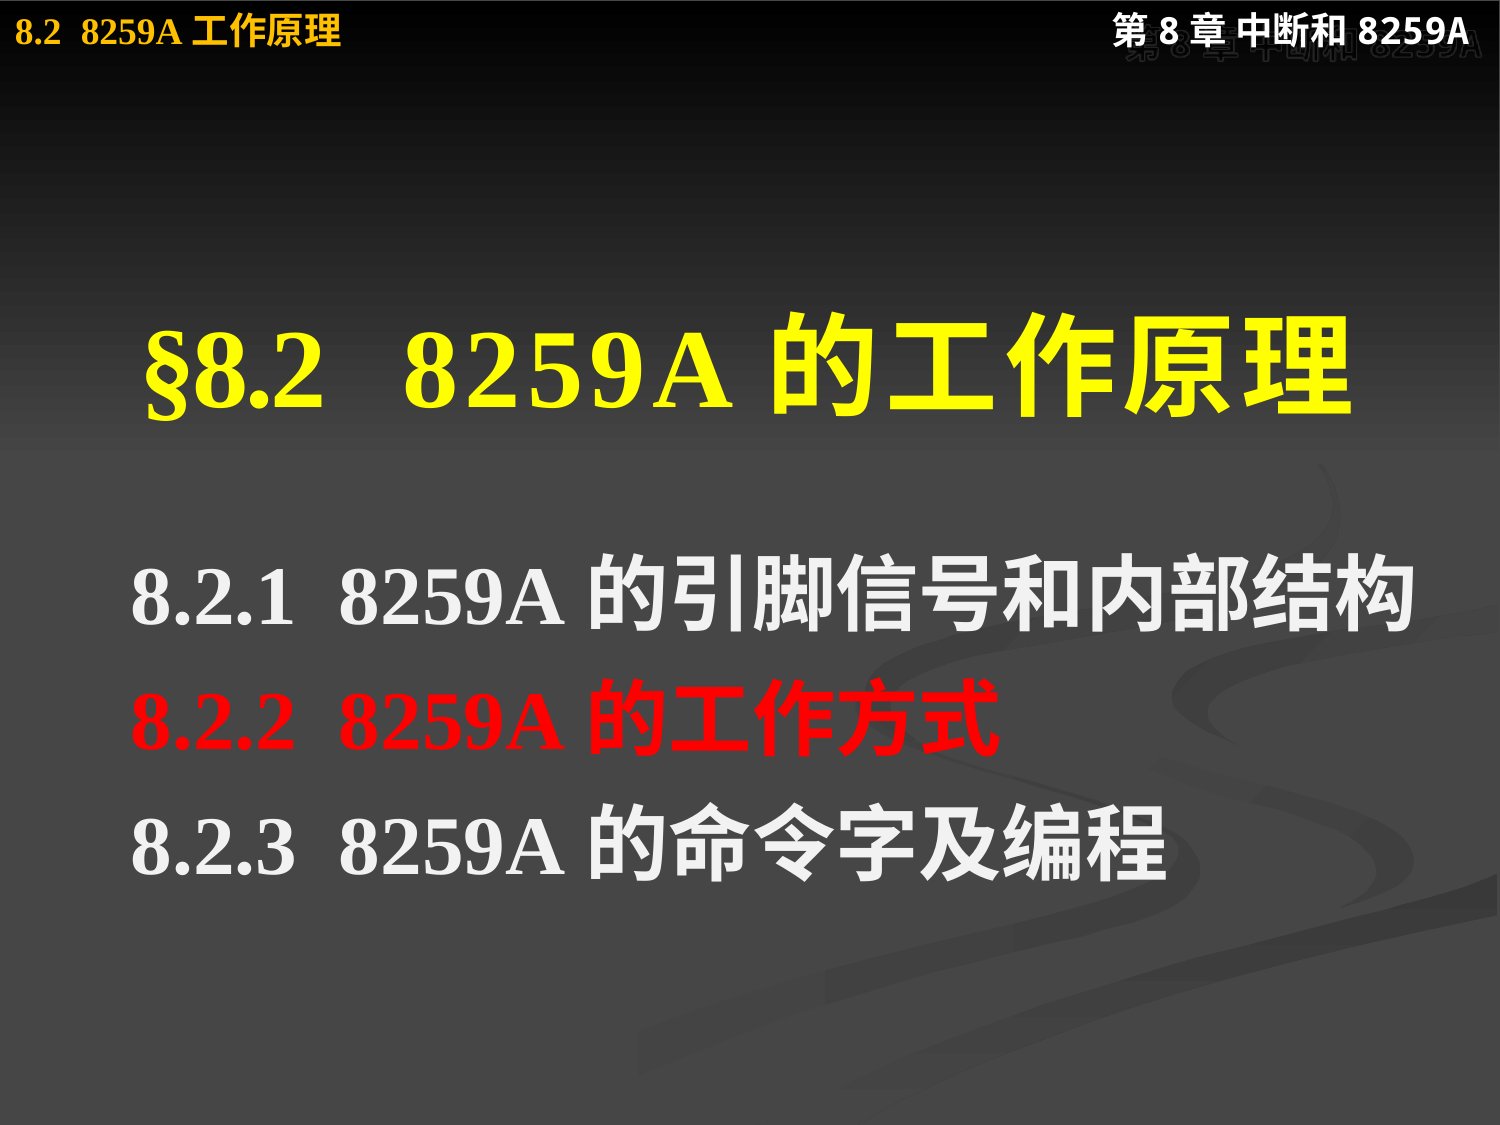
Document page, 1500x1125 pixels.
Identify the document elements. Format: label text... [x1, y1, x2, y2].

list 8.2.1 8259A的引脚信号和内部结构 8.2.2 8259A的工作方式 8.2.3 8259A的命令字及编程 [115, 533, 1468, 1125]
title §8.2 8259A的工作原理 [71, 306, 1423, 419]
